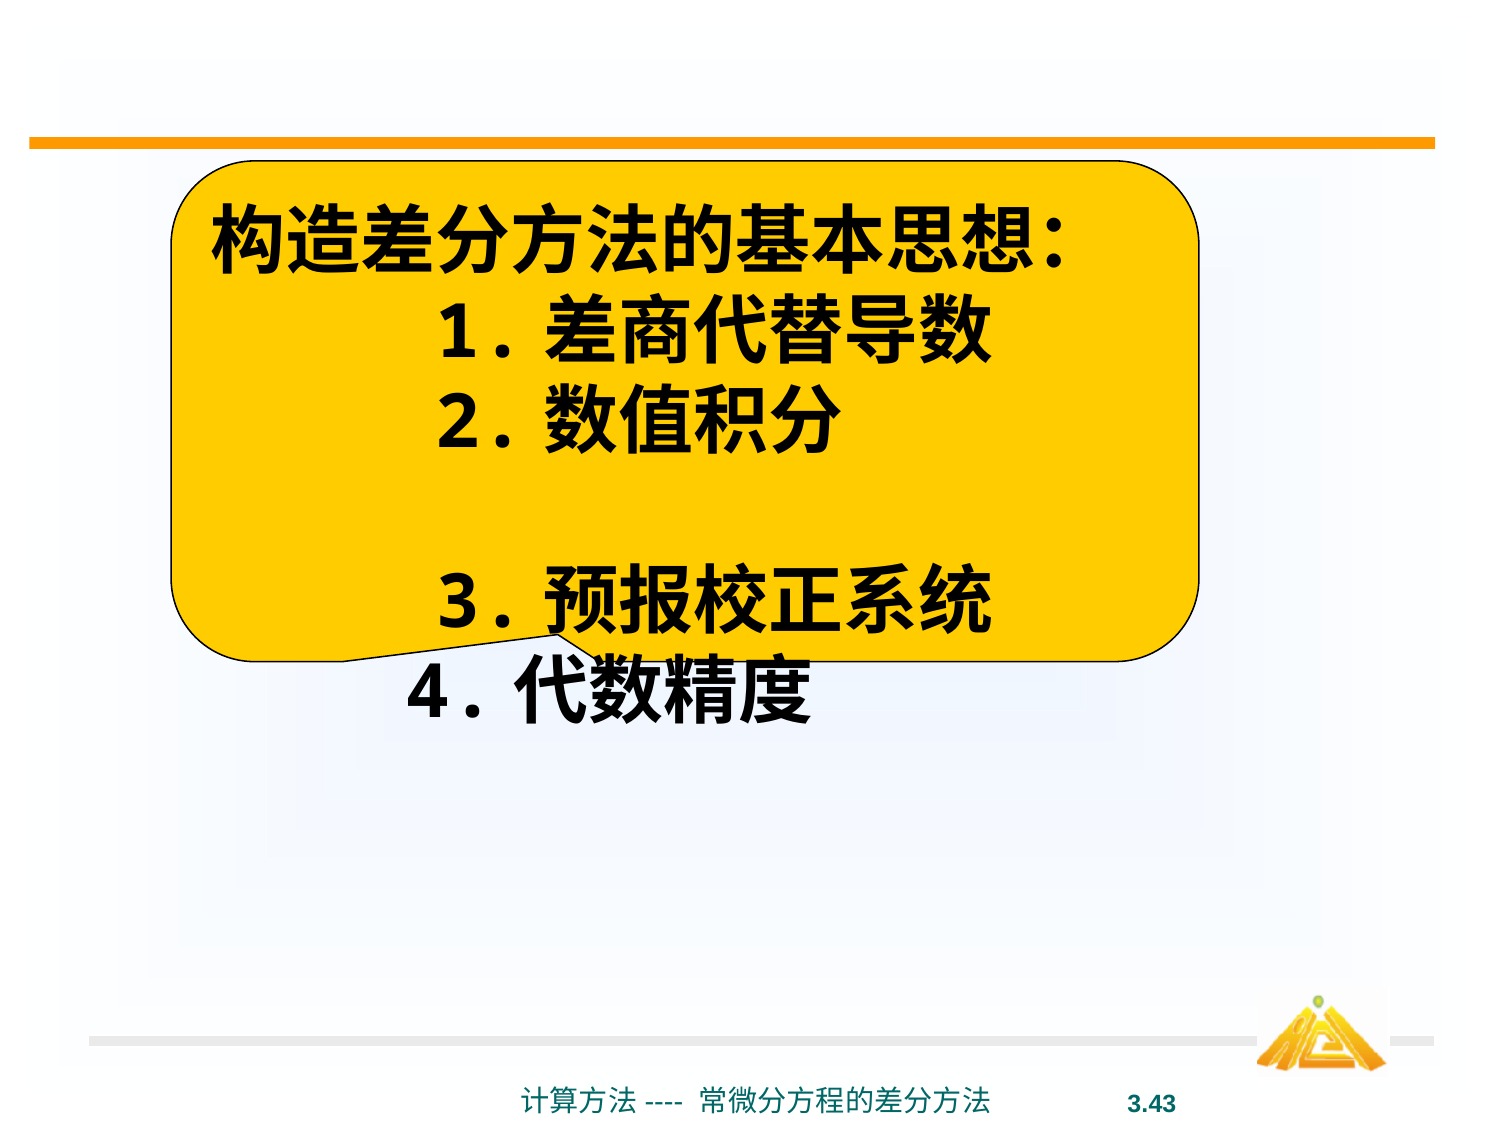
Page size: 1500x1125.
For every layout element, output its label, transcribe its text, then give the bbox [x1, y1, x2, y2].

text_box 构造差分方法的基本思想： 1.差商代替导数 2.数值积分 3.预报校正系统 4.代数精度 [171, 160, 1199, 662]
picture [1257, 987, 1390, 1082]
